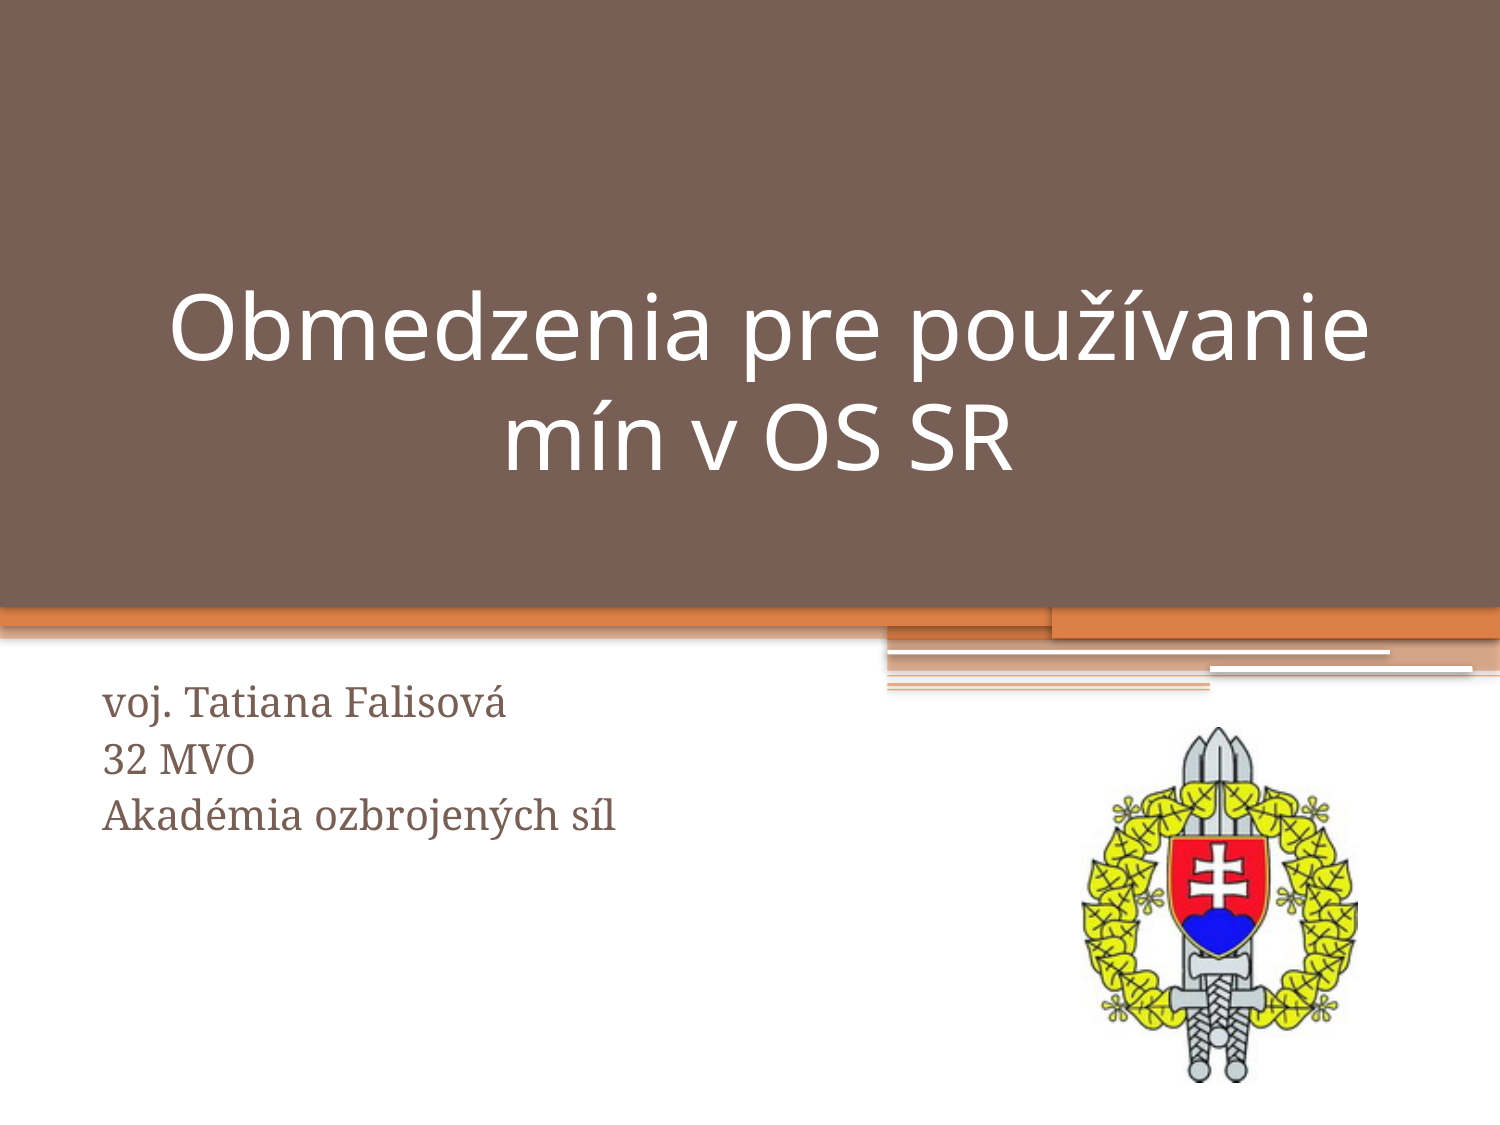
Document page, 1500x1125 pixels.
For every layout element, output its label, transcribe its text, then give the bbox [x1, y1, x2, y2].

subtitle voj. Tatiana Falisová 32 MVO Akadémia ozbrojených síl [76, 668, 890, 957]
picture [1080, 727, 1358, 1083]
title Obmedzenia pre používanie mín v OS SR [76, 255, 1465, 497]
